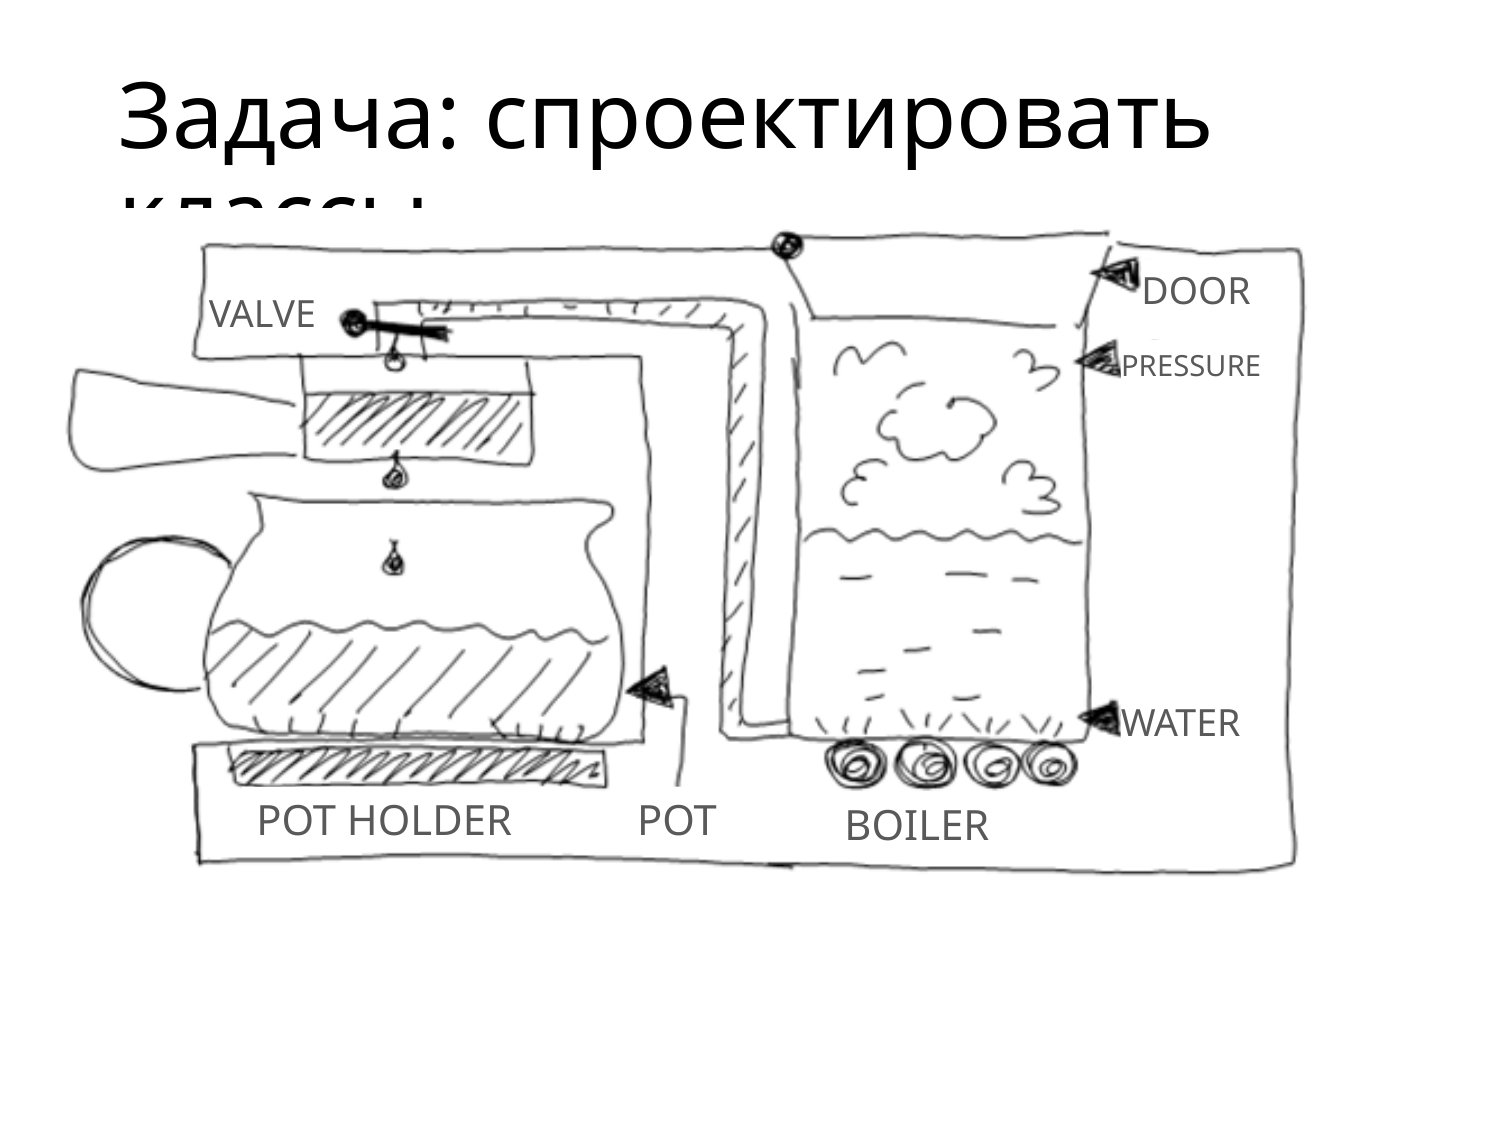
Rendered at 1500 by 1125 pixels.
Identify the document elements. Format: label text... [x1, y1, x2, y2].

title Задача: спроектировать классы [103, 59, 1397, 278]
picture [33, 208, 1332, 910]
